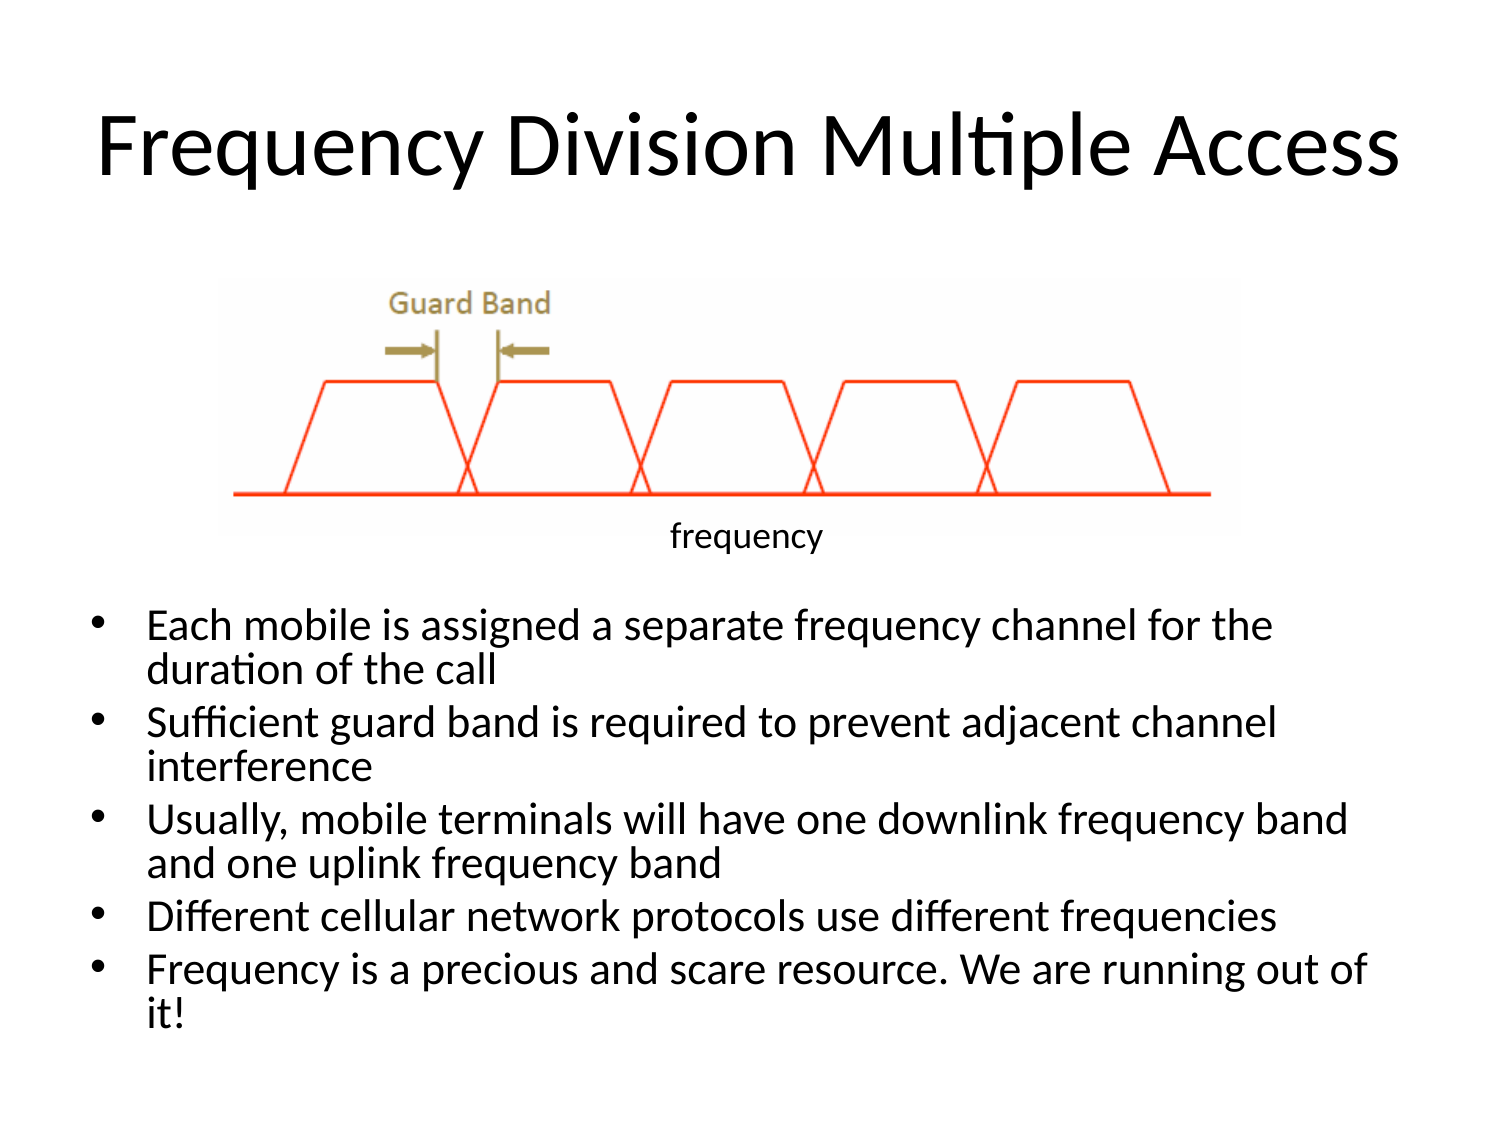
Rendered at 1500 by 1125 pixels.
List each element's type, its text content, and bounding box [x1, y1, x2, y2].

text_box frequency [655, 543, 951, 564]
picture [218, 278, 1241, 536]
list Each mobile is assigned a separate frequency channel for the duration of the call Sufficient guard band is required to prevent adjacent channel interference Usually, mobile terminals will have one downlink frequency band and one uplink frequency band Different cellular network protocols use different frequencies Frequency is a precious and scare resource. We are running out of it! [75, 597, 1425, 1059]
title Frequency Division Multiple Access [75, 45, 1425, 233]
